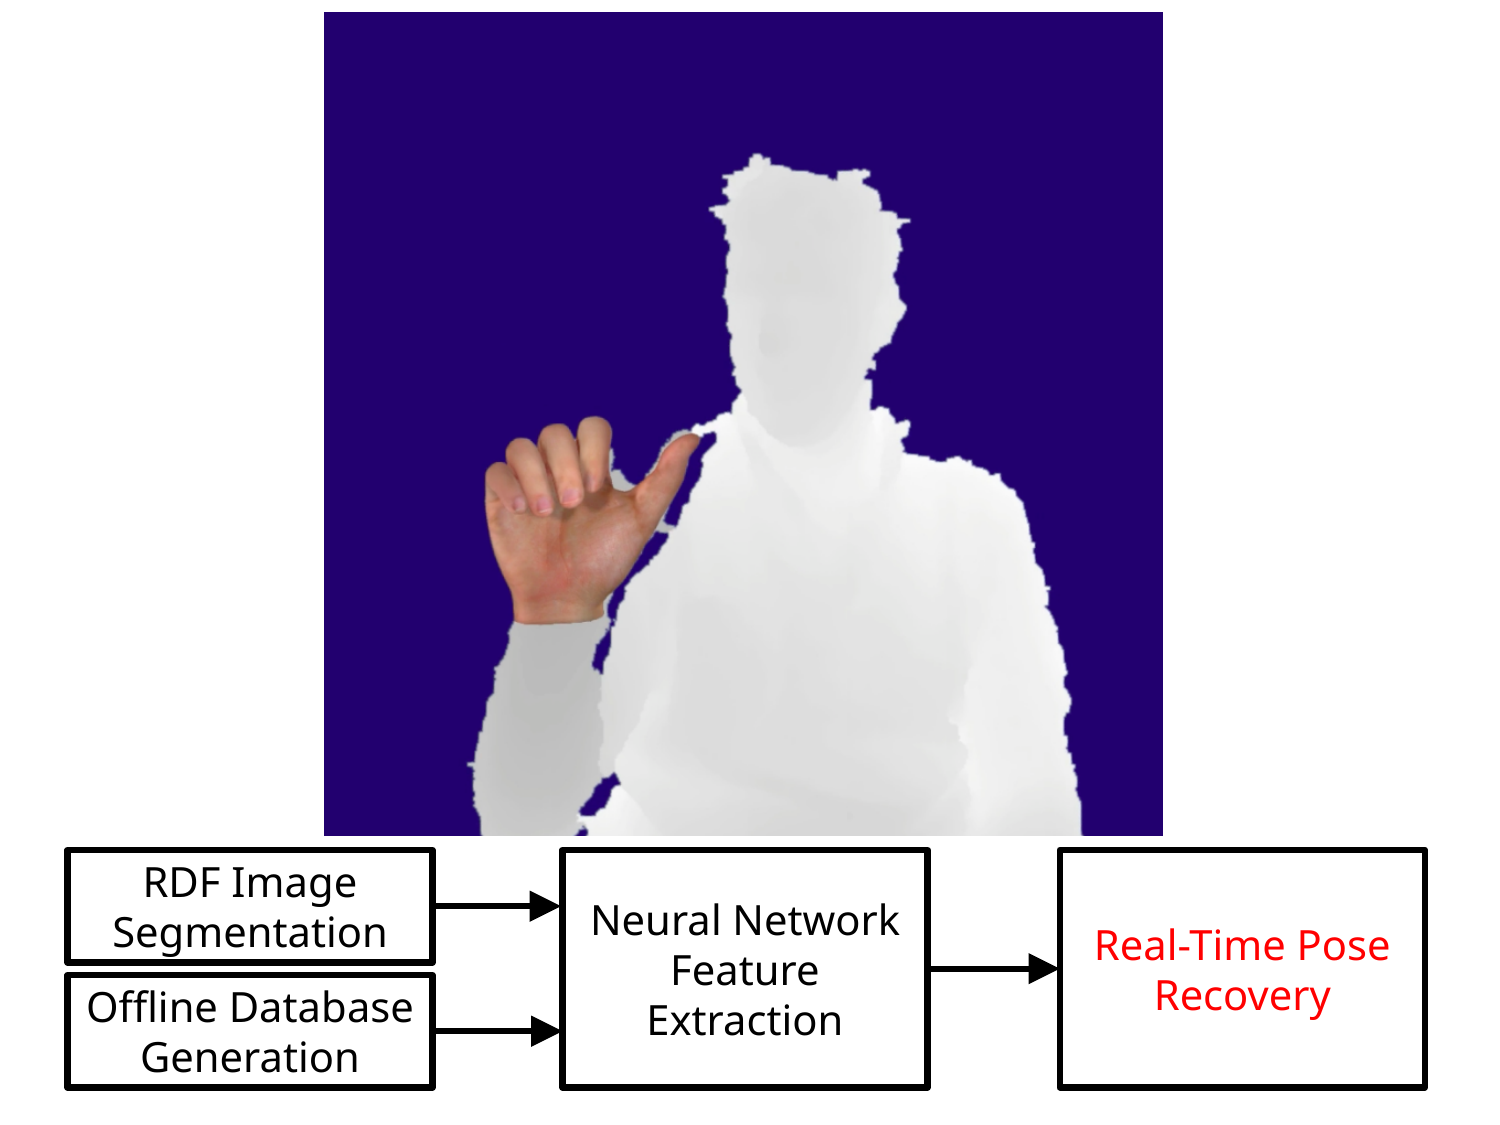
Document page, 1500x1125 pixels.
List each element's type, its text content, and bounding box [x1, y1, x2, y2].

text_box Neural Network Feature Extraction [560, 848, 930, 1089]
text_box RDF Image Segmentation [65, 848, 435, 965]
text_box Offline Database Generation [65, 973, 435, 1090]
picture [324, 12, 1163, 836]
text_box Real-Time Pose Recovery [1058, 848, 1427, 1089]
